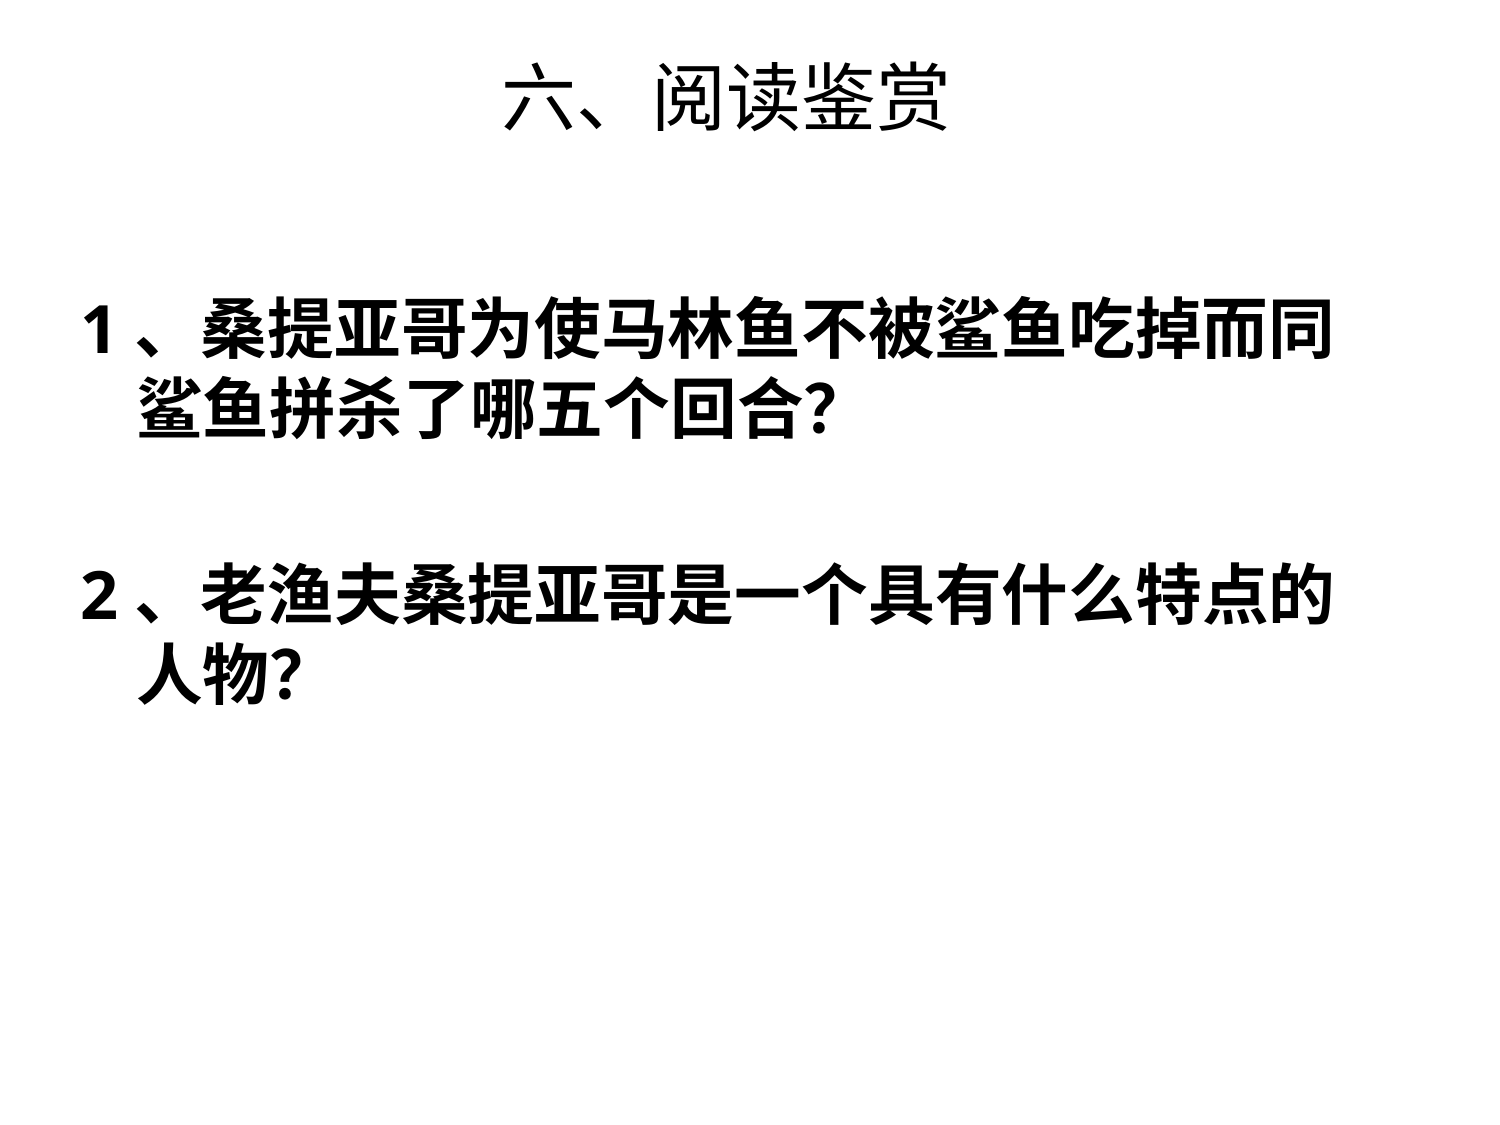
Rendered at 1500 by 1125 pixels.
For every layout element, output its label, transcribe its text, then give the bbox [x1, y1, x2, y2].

list 1、桑提亚哥为使马林鱼不被鲨鱼吃掉而同鲨鱼拼杀了哪五个回合？ 2、老渔夫桑提亚哥是一个具有什么特点的人物？ [64, 278, 1414, 1005]
title 六、阅读鉴赏 [159, 42, 1294, 232]
